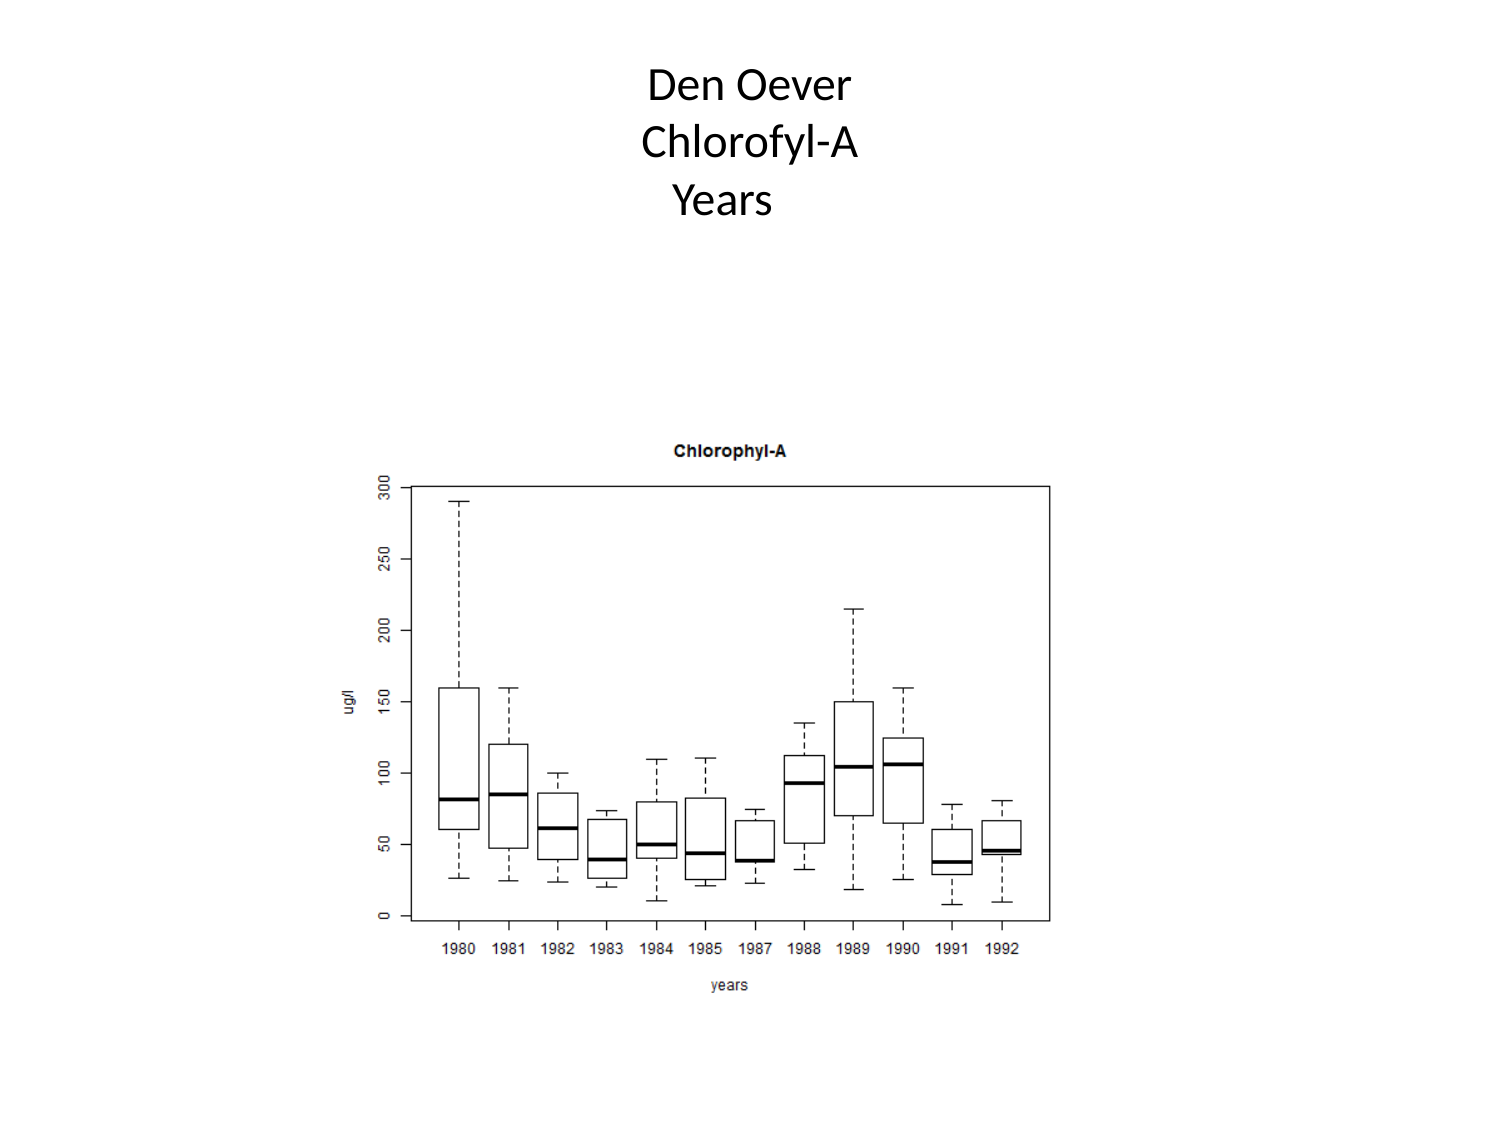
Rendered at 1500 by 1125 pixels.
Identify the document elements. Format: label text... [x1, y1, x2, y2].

picture [337, 412, 1088, 1013]
title Den Oever Chlorofyl-A Years [75, 45, 1425, 233]
